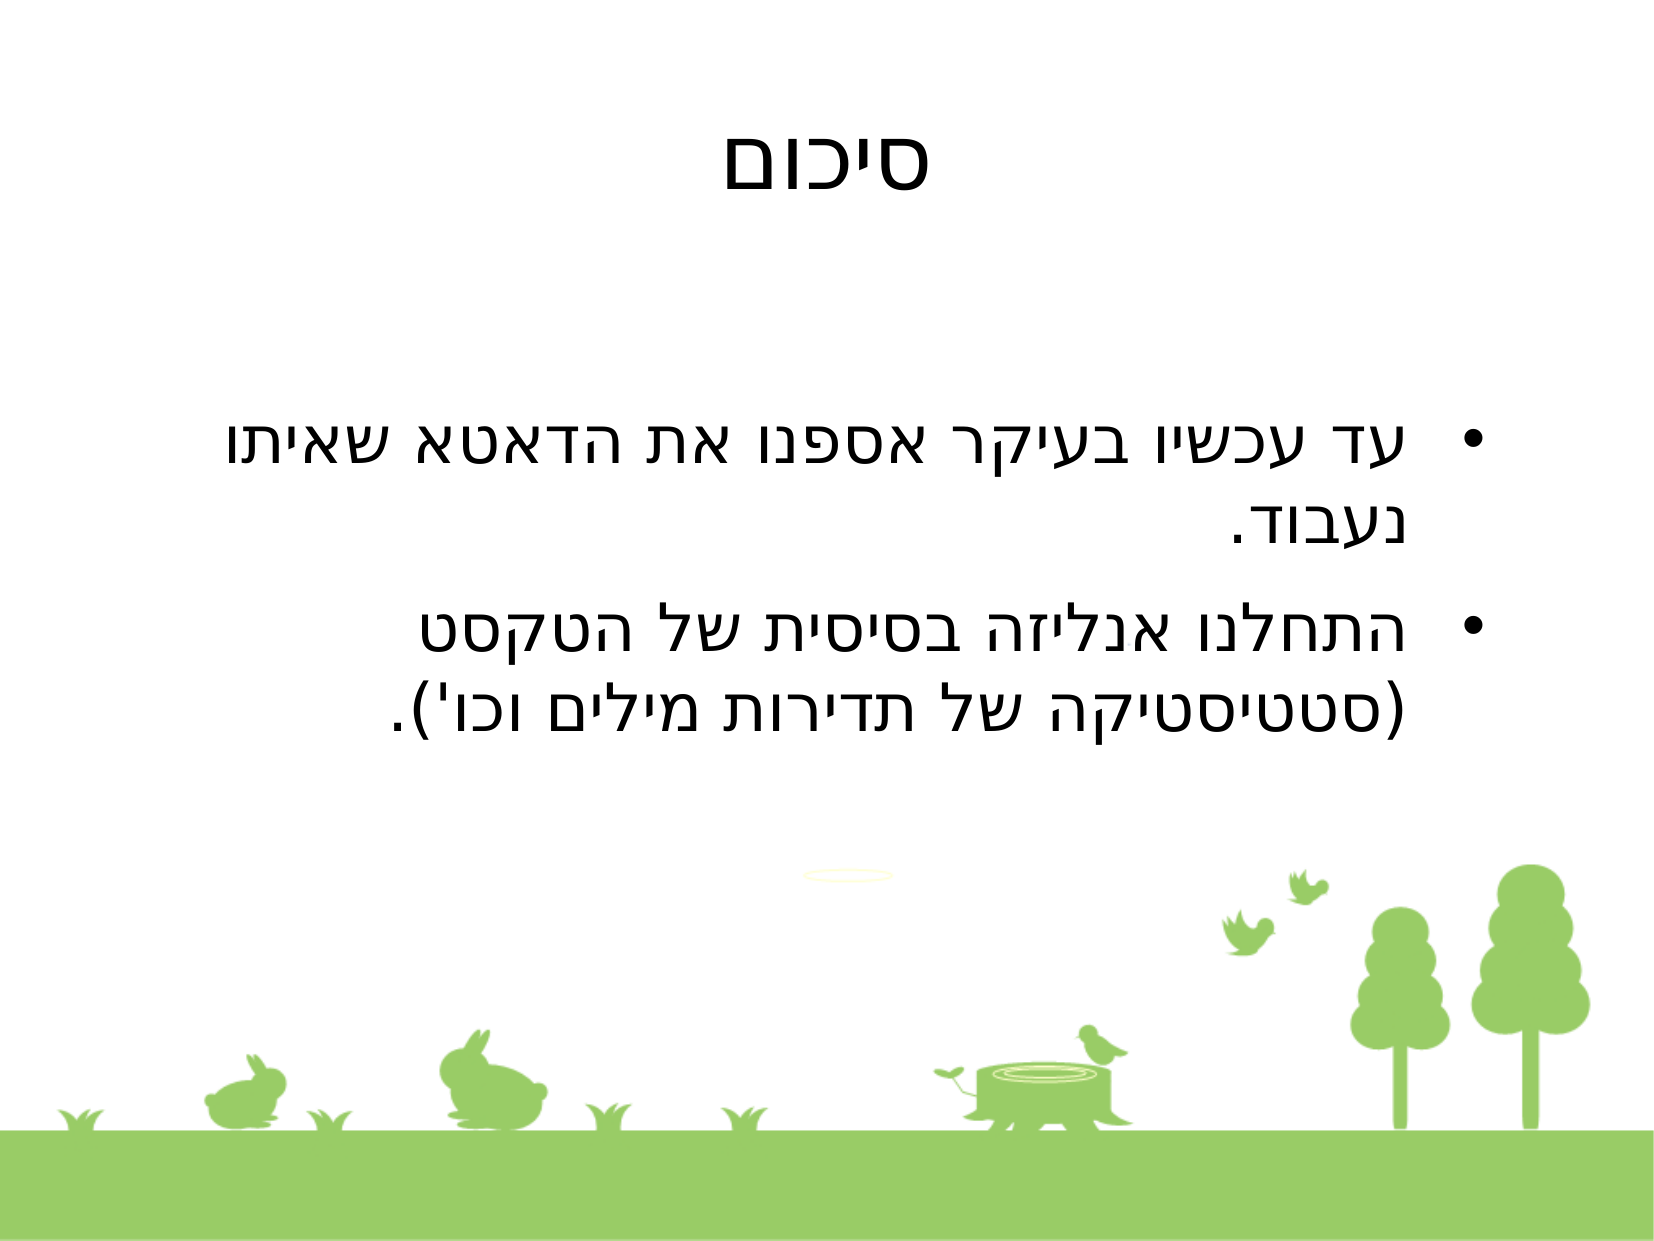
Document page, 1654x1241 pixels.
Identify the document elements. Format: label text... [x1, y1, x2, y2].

text_box התחלנו אנליזה בסיסית של הטקסט (סטטיסטיקה של תדירות מילים וכו'). [153, 577, 1500, 742]
text_box עד עכשיו בעיקר אספנו את הדאטא שאיתו נעבוד. [153, 389, 1500, 554]
text_box סיכום [82, 49, 1571, 257]
picture [0, 0, 1654, 1241]
